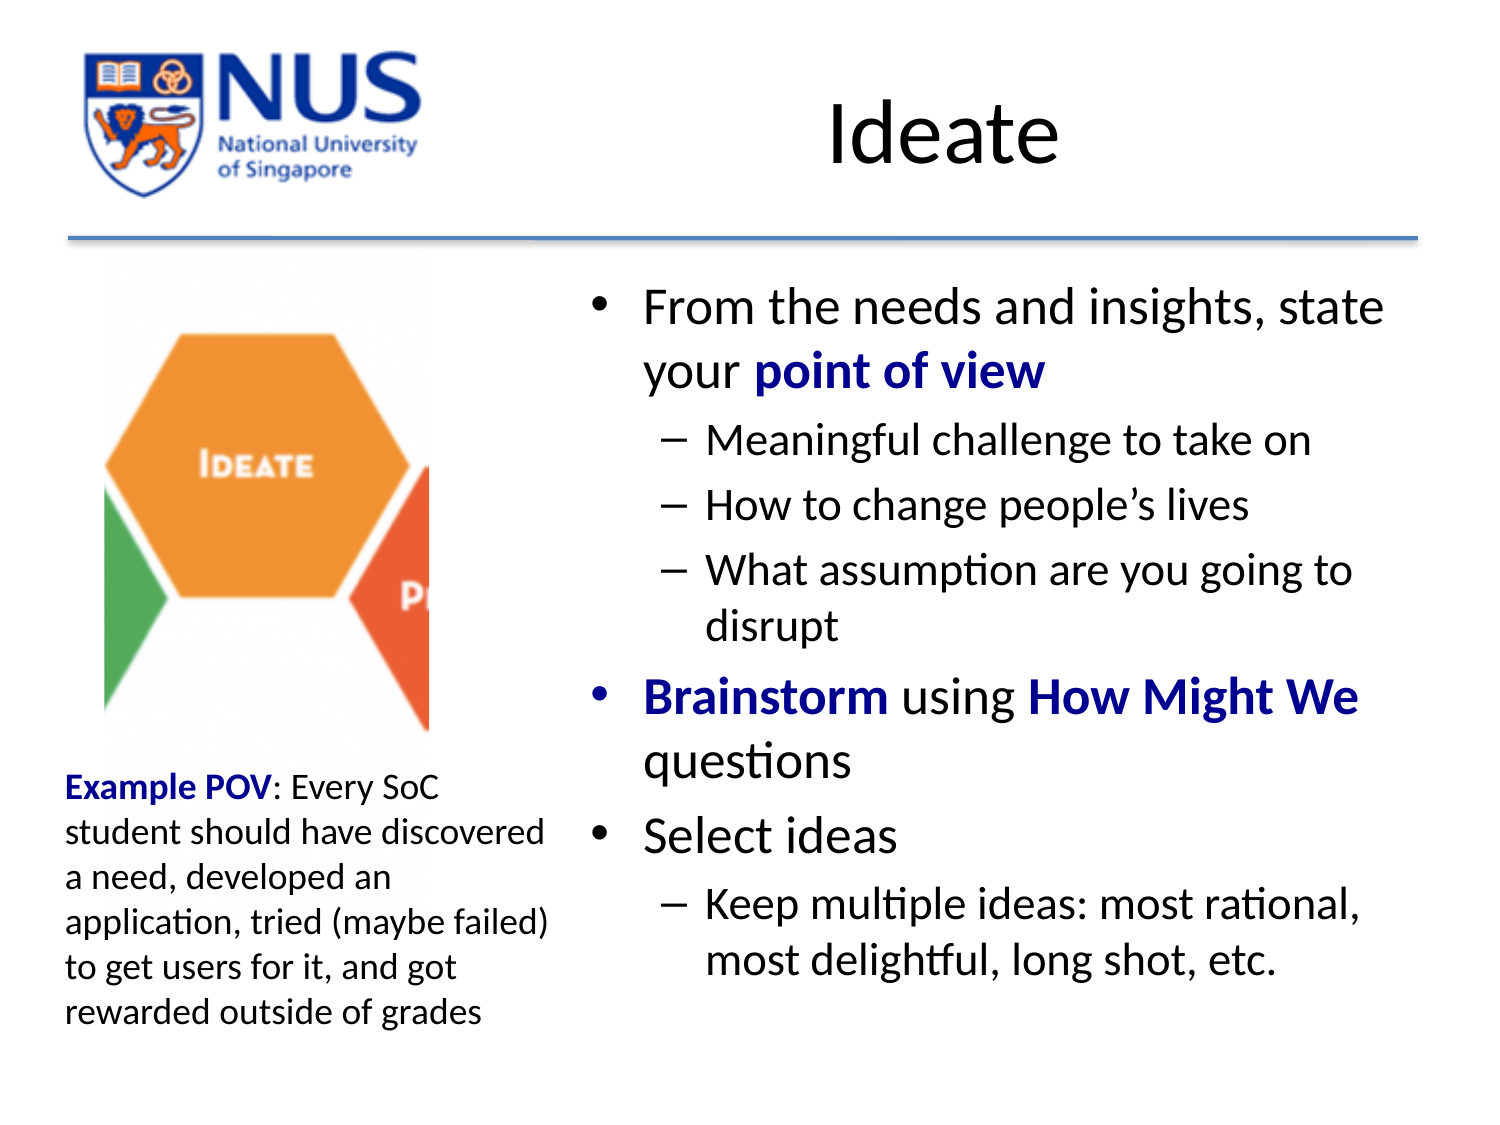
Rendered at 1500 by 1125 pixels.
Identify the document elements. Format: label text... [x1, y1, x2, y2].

text_box Example POV: Every SoC student should have discovered a need, developed an application, tried (maybe failed) to get users for it, and got rewarded outside of grades [49, 754, 576, 1040]
picture [44, 13, 464, 225]
title Ideate [463, 45, 1425, 209]
list From the needs and insights, state your point of view Meaningful challenge to take on How to change people’s lives What assumption are you going to disrupt Brainstorm using How Might We questions Select ideas Keep multiple ideas: most rational, most delightful, long shot, etc. [575, 263, 1425, 1005]
picture [104, 251, 430, 922]
